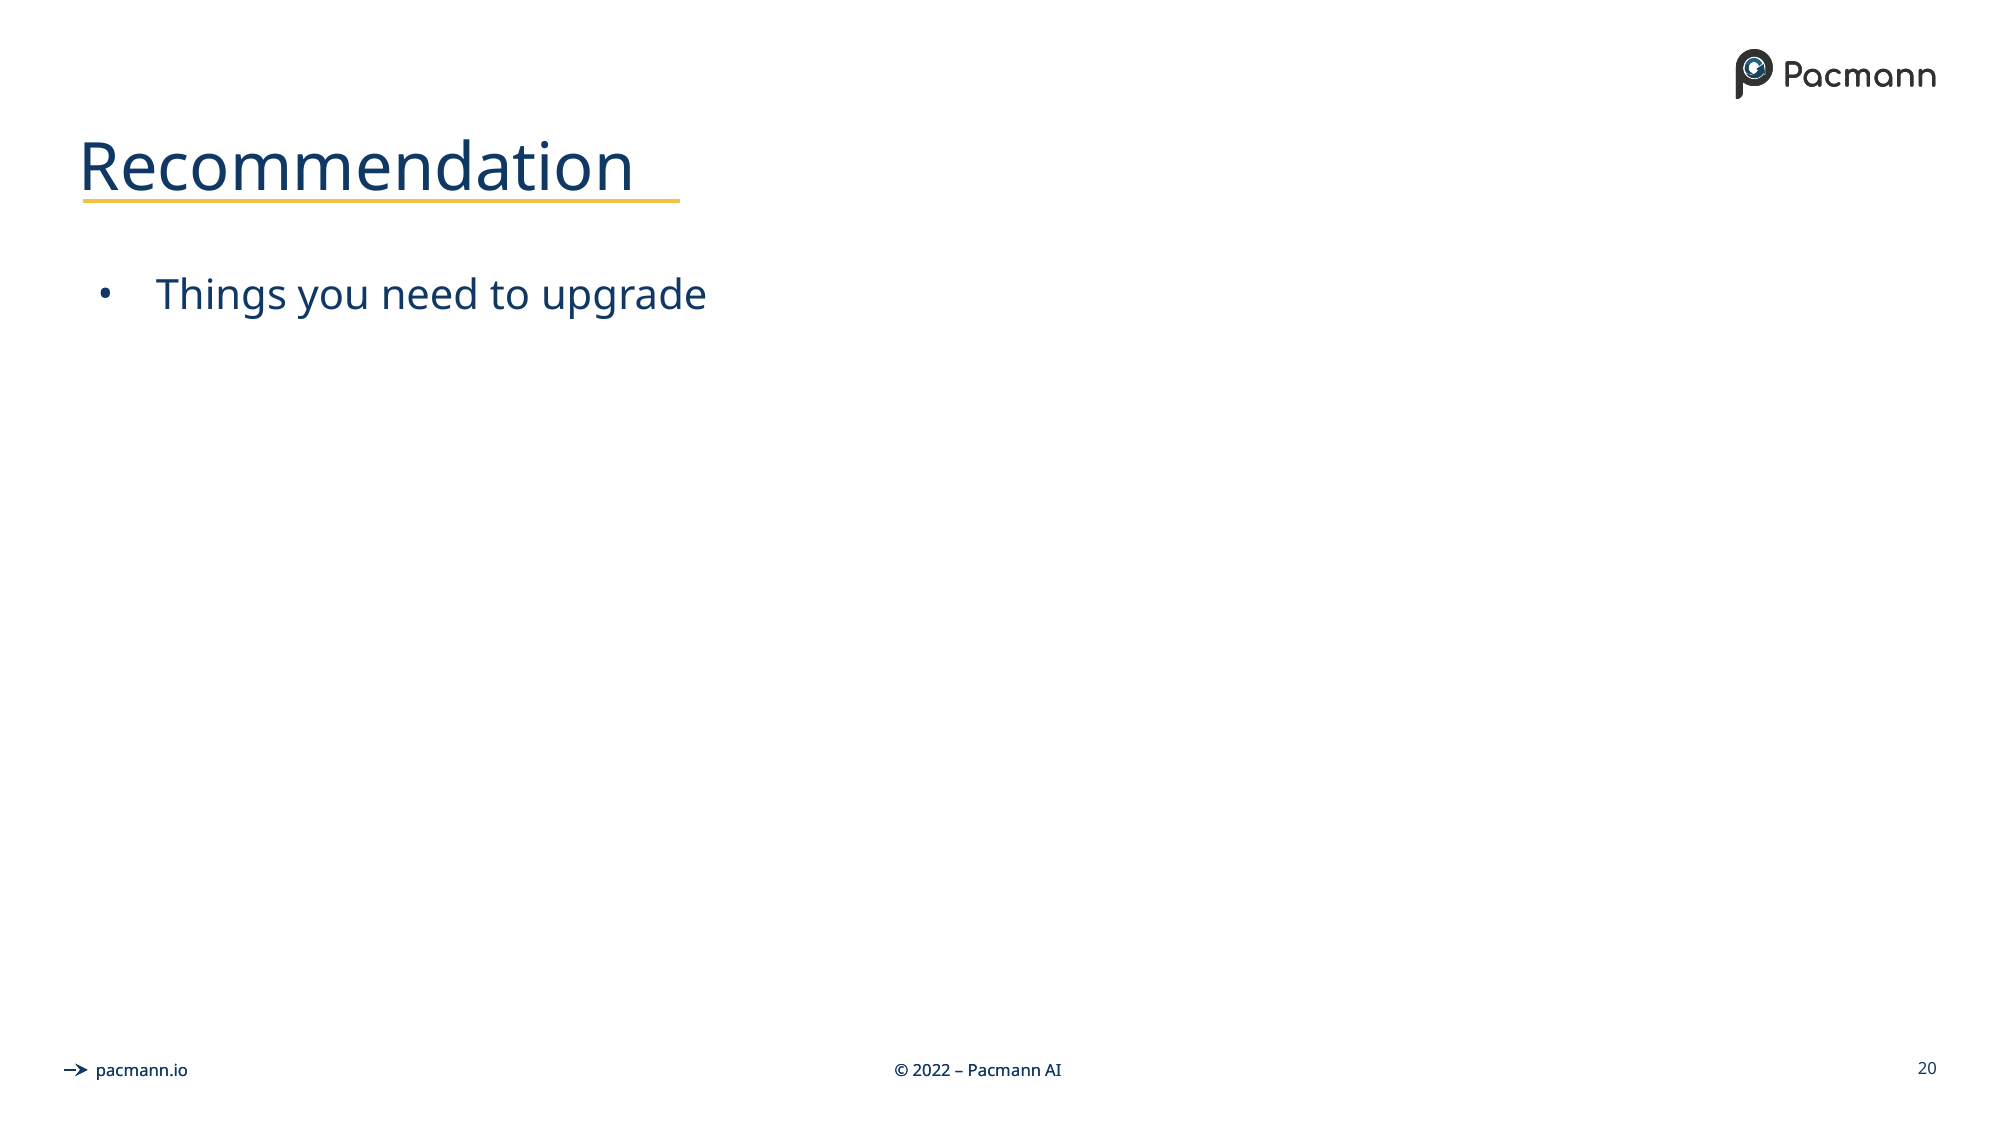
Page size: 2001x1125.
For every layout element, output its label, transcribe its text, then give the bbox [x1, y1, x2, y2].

text_box Things you need to upgrade [65, 259, 1934, 525]
picture [1707, 36, 1966, 112]
title Recommendation [63, 59, 1935, 278]
